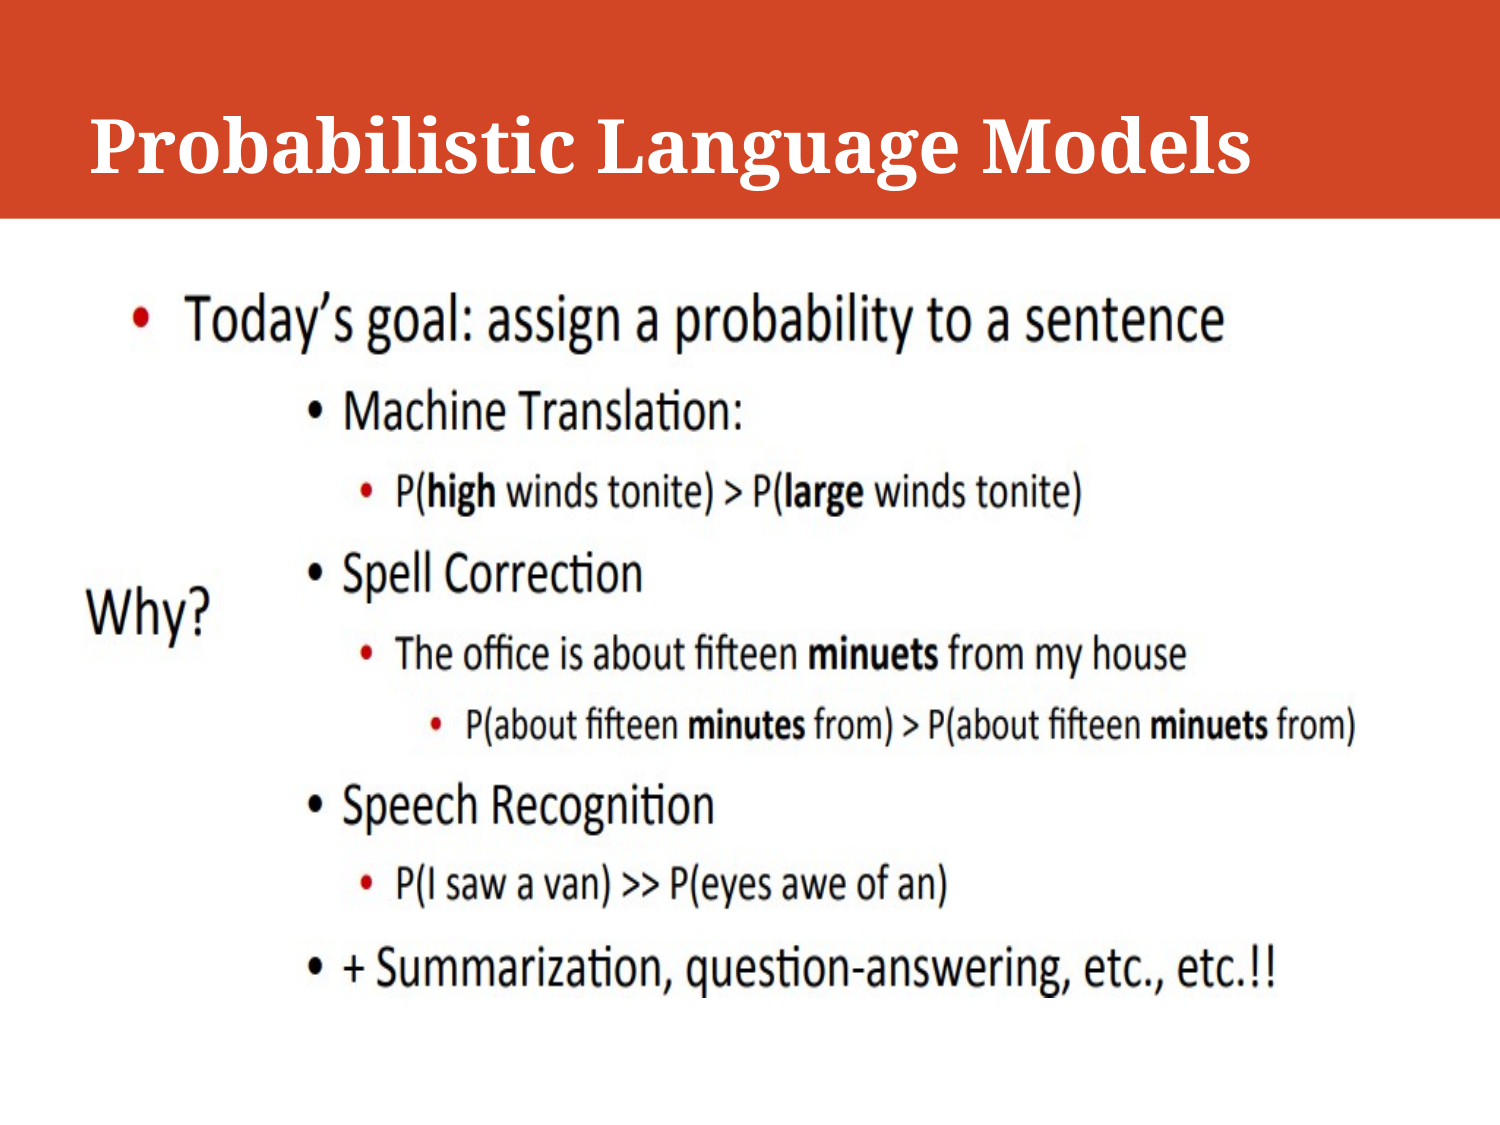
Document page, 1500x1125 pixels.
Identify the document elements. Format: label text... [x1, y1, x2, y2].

title Probabilistic Language Models [87, 96, 1278, 287]
picture [84, 291, 1355, 998]
